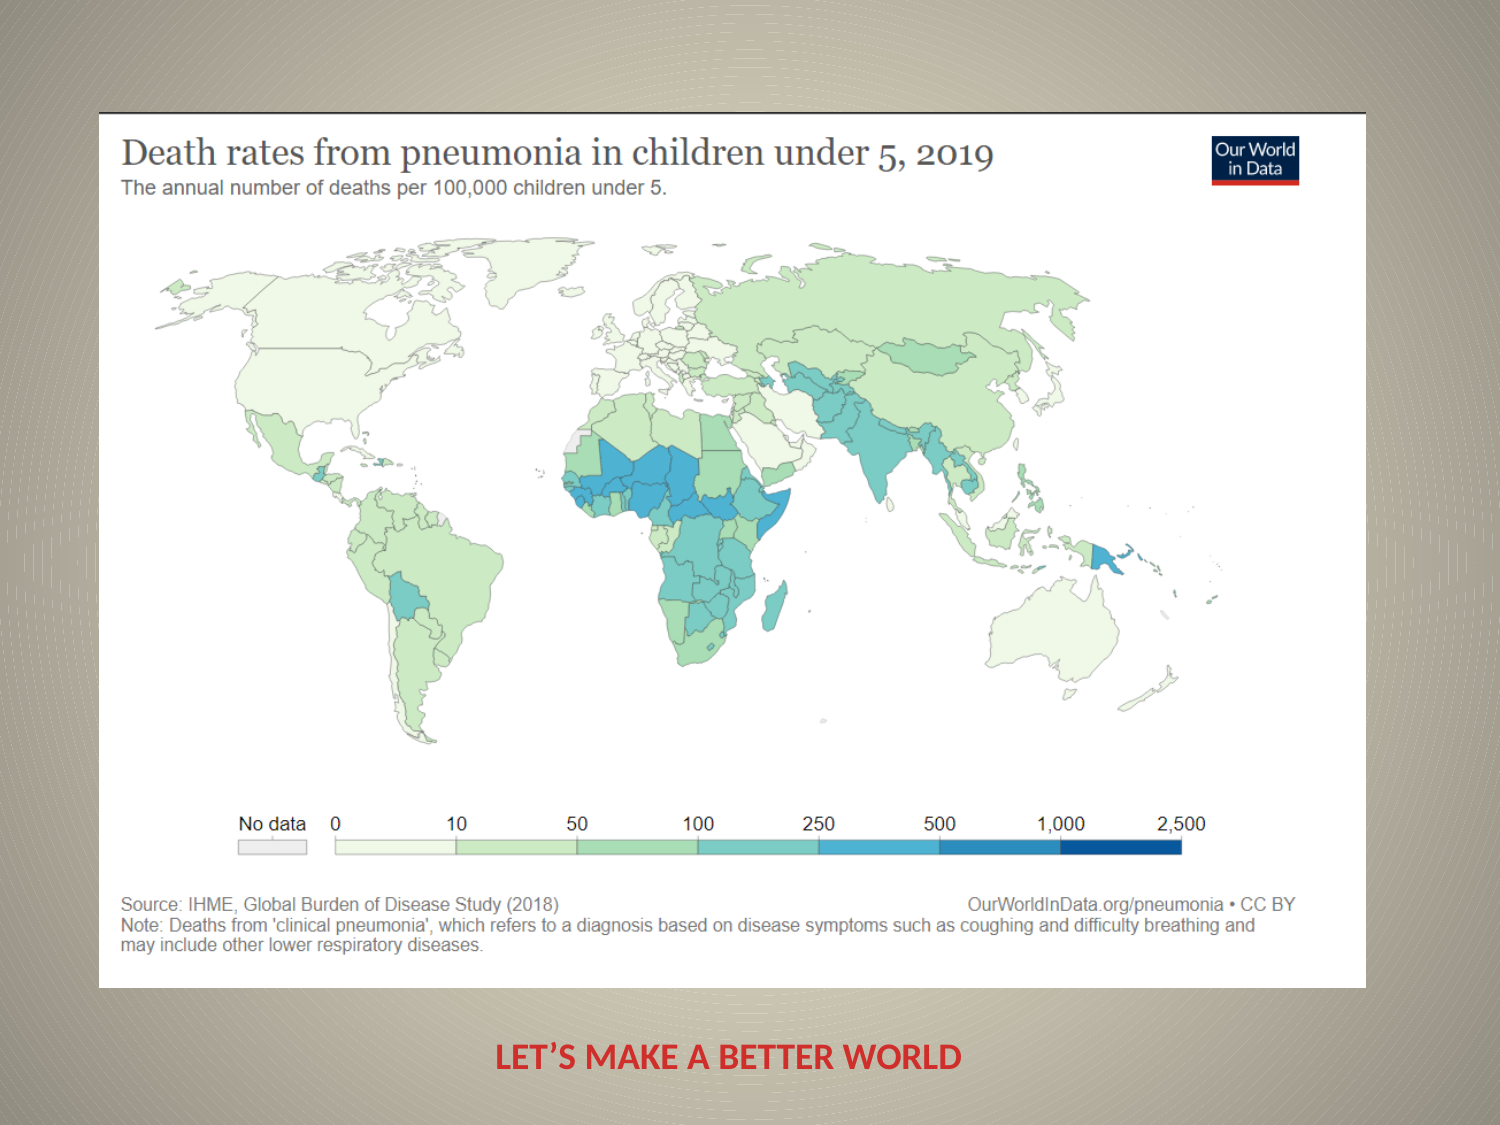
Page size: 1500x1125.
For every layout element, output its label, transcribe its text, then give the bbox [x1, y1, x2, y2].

picture [99, 112, 1366, 988]
text_box LET’S MAKE A BETTER WORLD [480, 1024, 1015, 1085]
